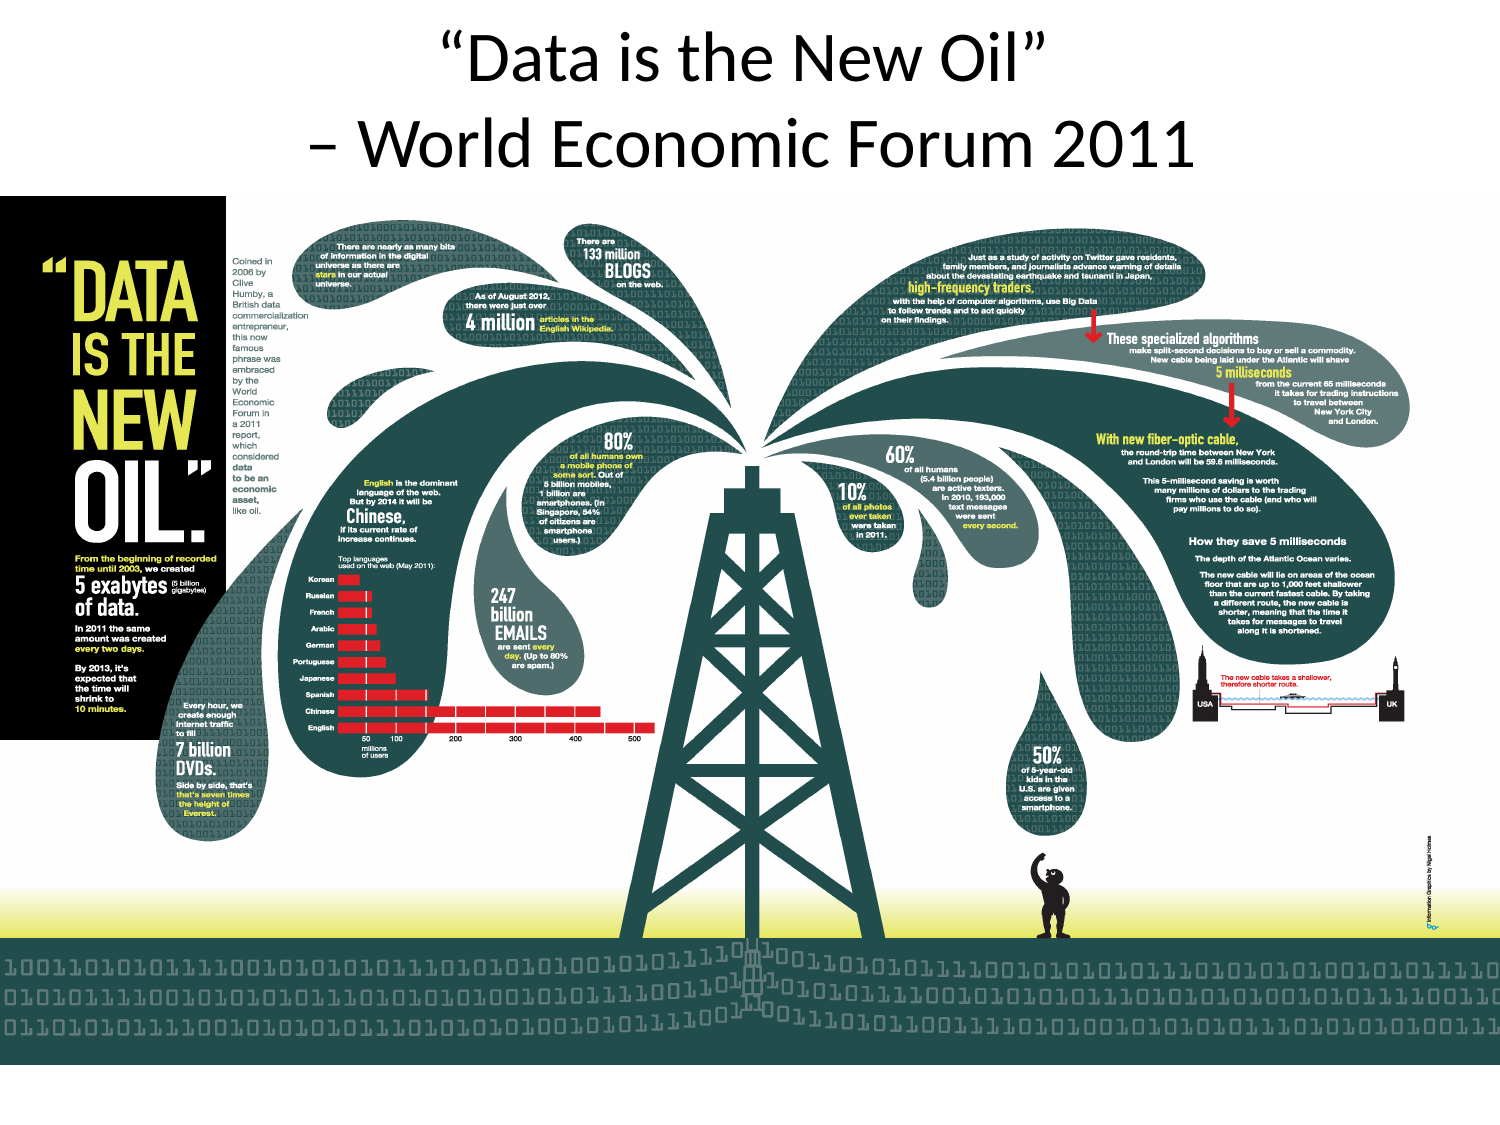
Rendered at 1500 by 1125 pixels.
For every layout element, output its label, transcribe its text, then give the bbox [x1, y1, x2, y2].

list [0, 195, 1500, 1065]
title “Data is the New Oil” – World Economic Forum 2011 [76, 1, 1427, 190]
